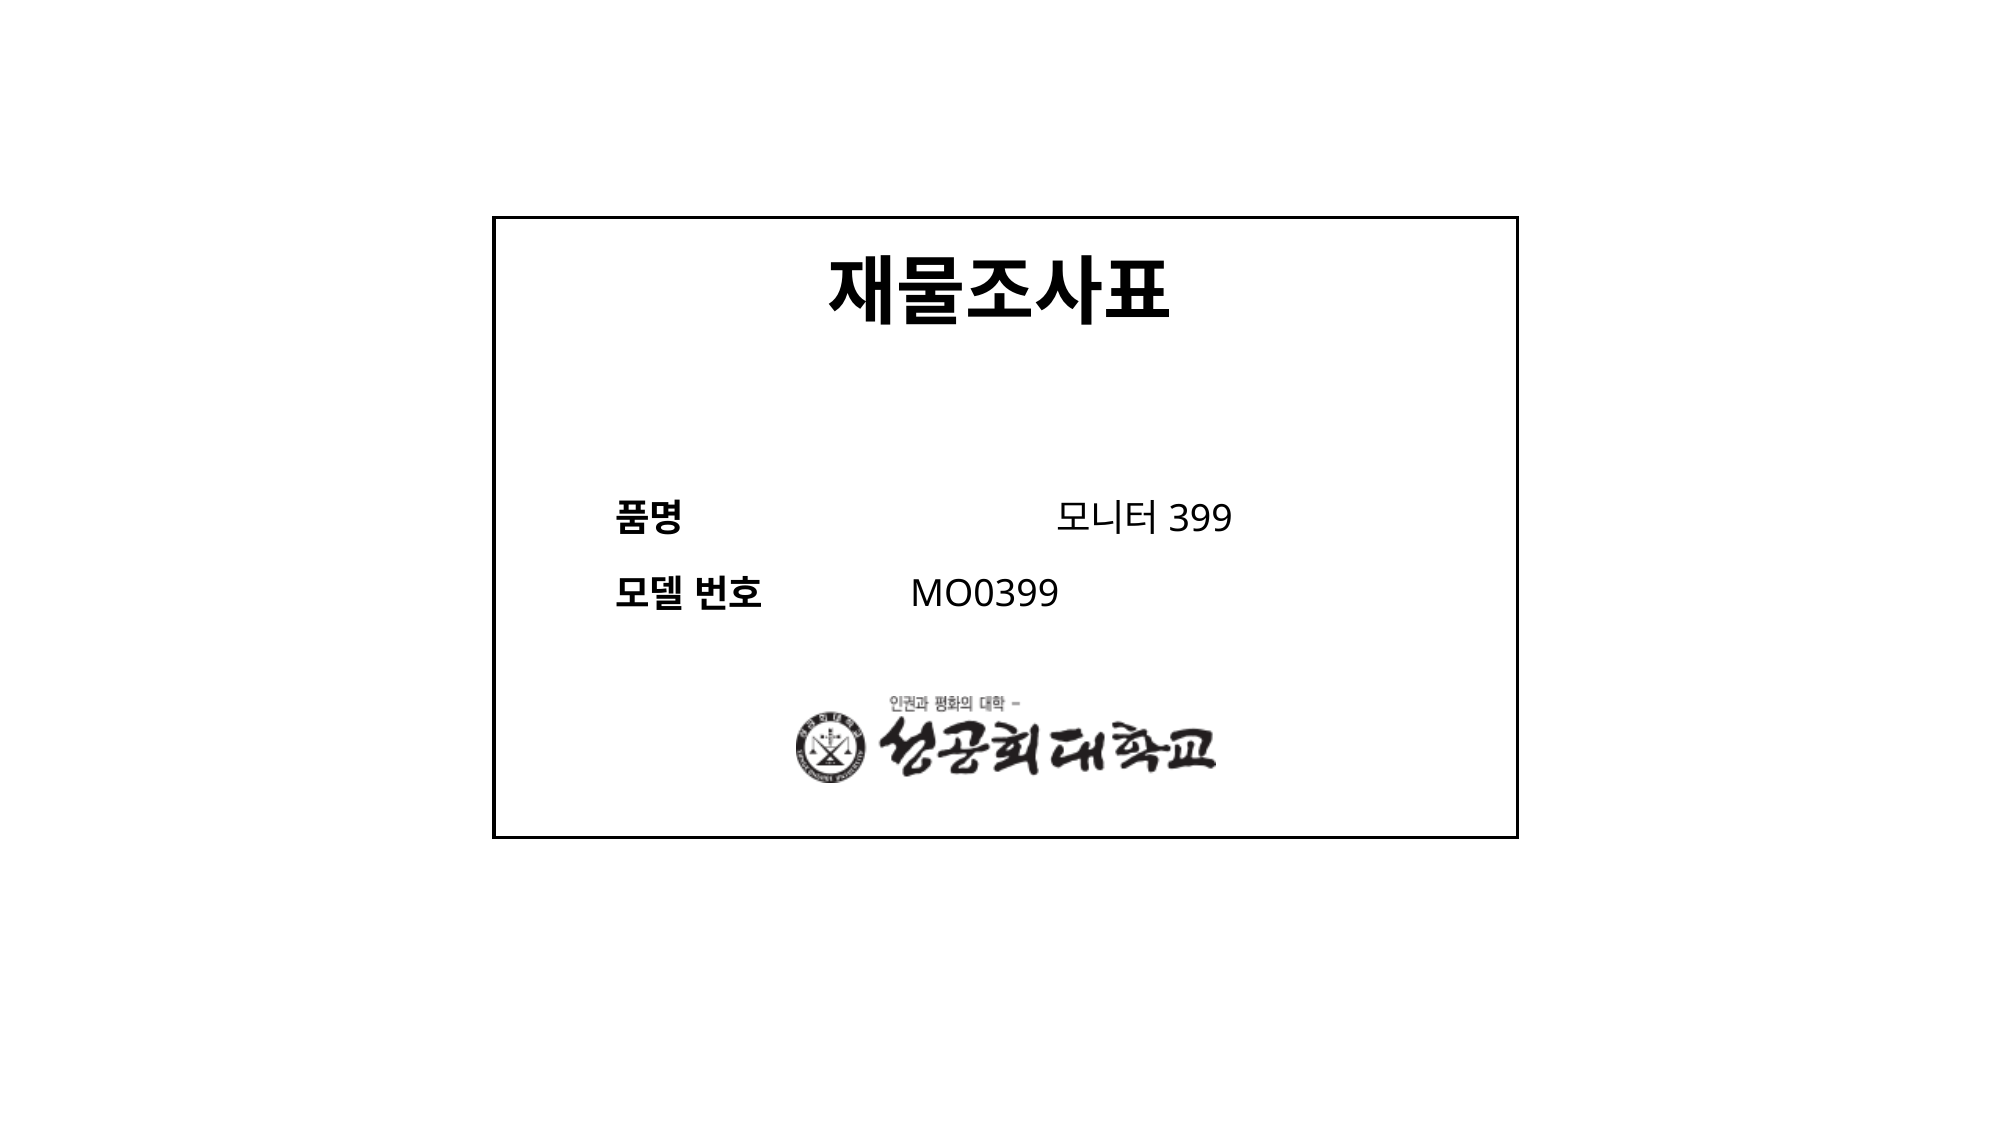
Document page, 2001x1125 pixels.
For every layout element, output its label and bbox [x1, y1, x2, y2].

text_box [492, 216, 1519, 839]
picture [796, 696, 1216, 784]
